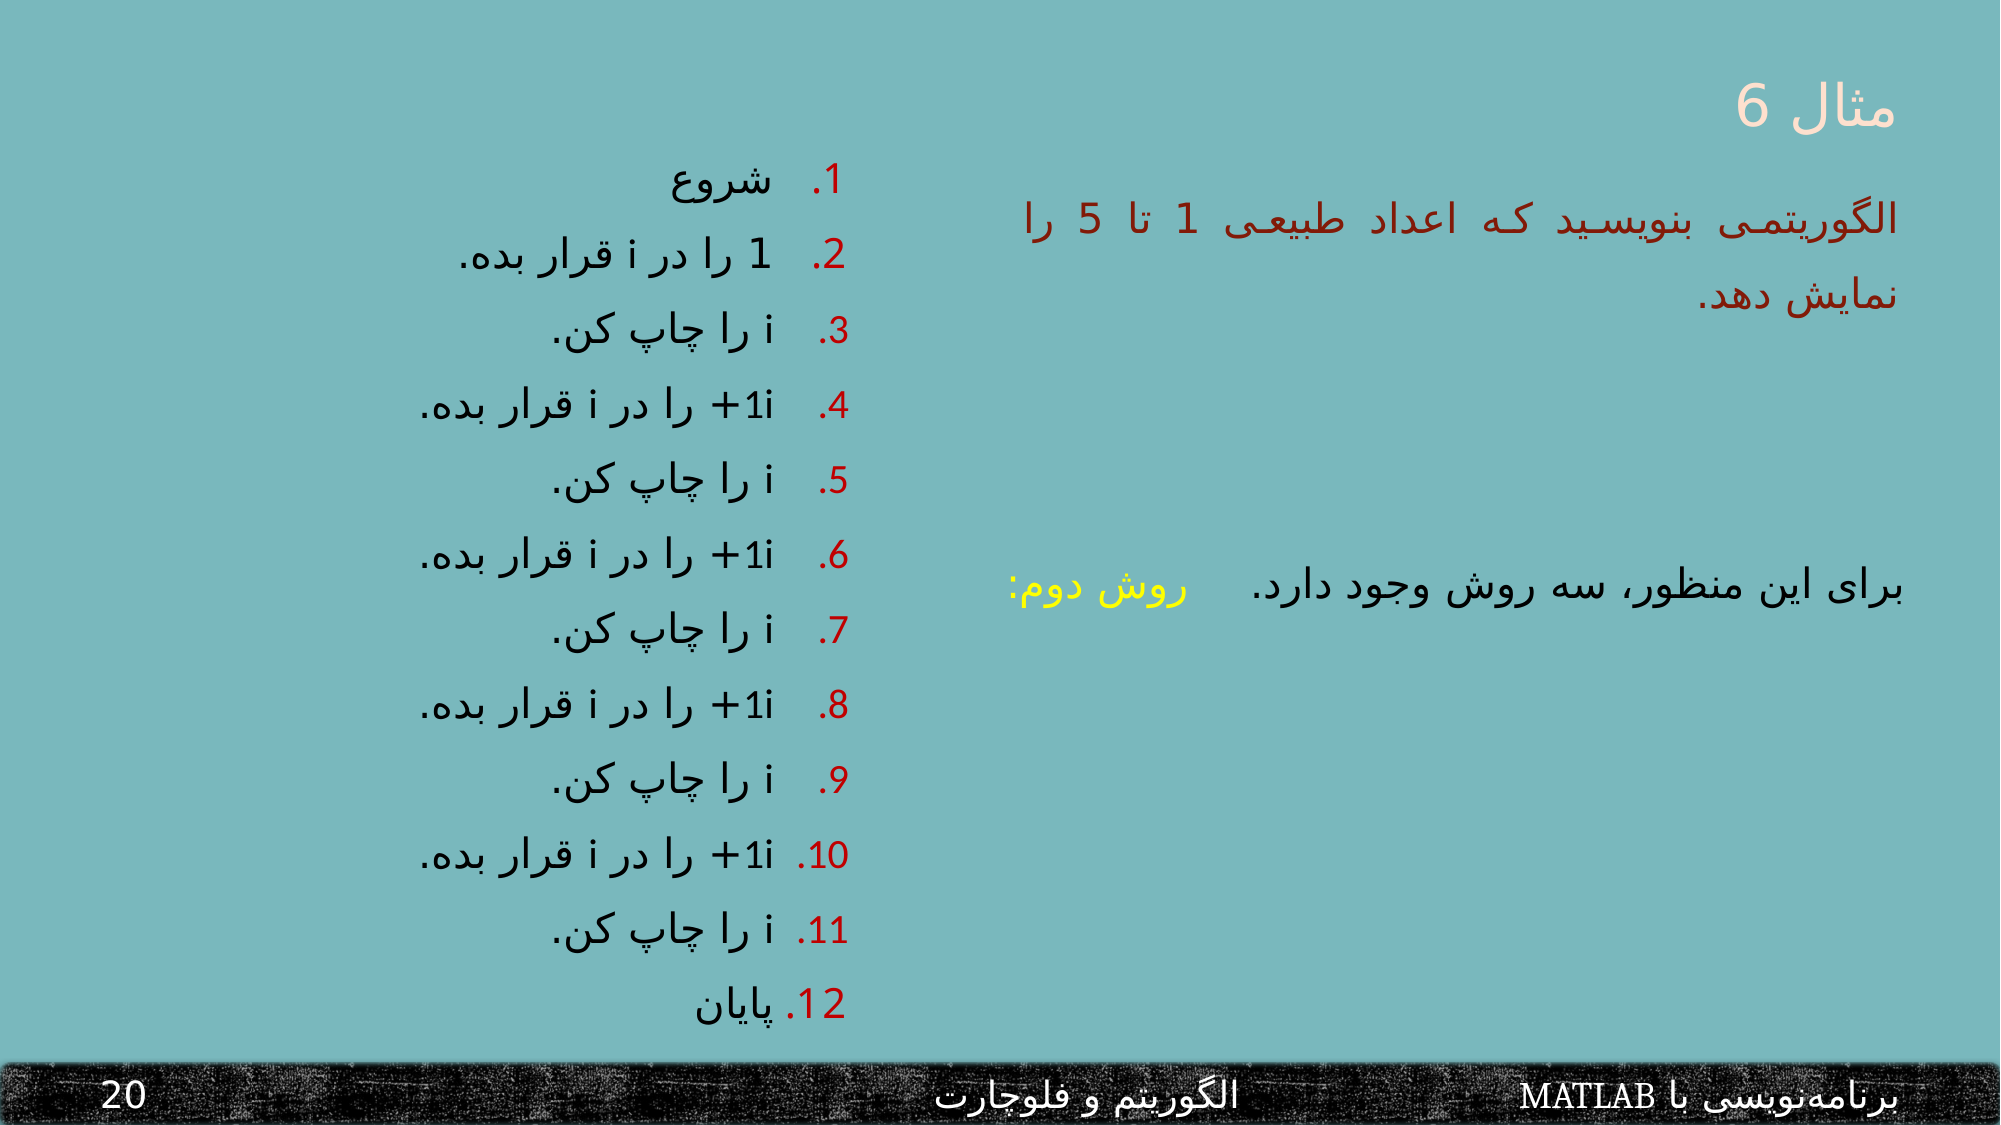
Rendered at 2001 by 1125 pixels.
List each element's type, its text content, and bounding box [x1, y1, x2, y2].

text_box الگوریتمی بنویسید که اعداد طبیعی 1 تا 5 را نمایش دهد. [999, 159, 1914, 324]
text_box برنامه‌نویسی با MATLAB الگوریتم و فلوچارت 20 [7, 1070, 1996, 1121]
text_box برای این منظور، سه روش وجود دارد. [1236, 549, 1920, 614]
text_box روش دوم: [990, 549, 1204, 614]
text_box شروع 1 را در i قرار بده. i را چاپ کن. 1i+ را در i قرار بده. i را چاپ کن. 1i+ را در i قرار بده. i را چاپ کن. 1i+ را در i قرار بده. i را چاپ کن. 1i+ را در i قرار بده. i را چاپ کن. پایان [119, 119, 864, 1035]
text_box مثال 6 [1706, 61, 1914, 146]
